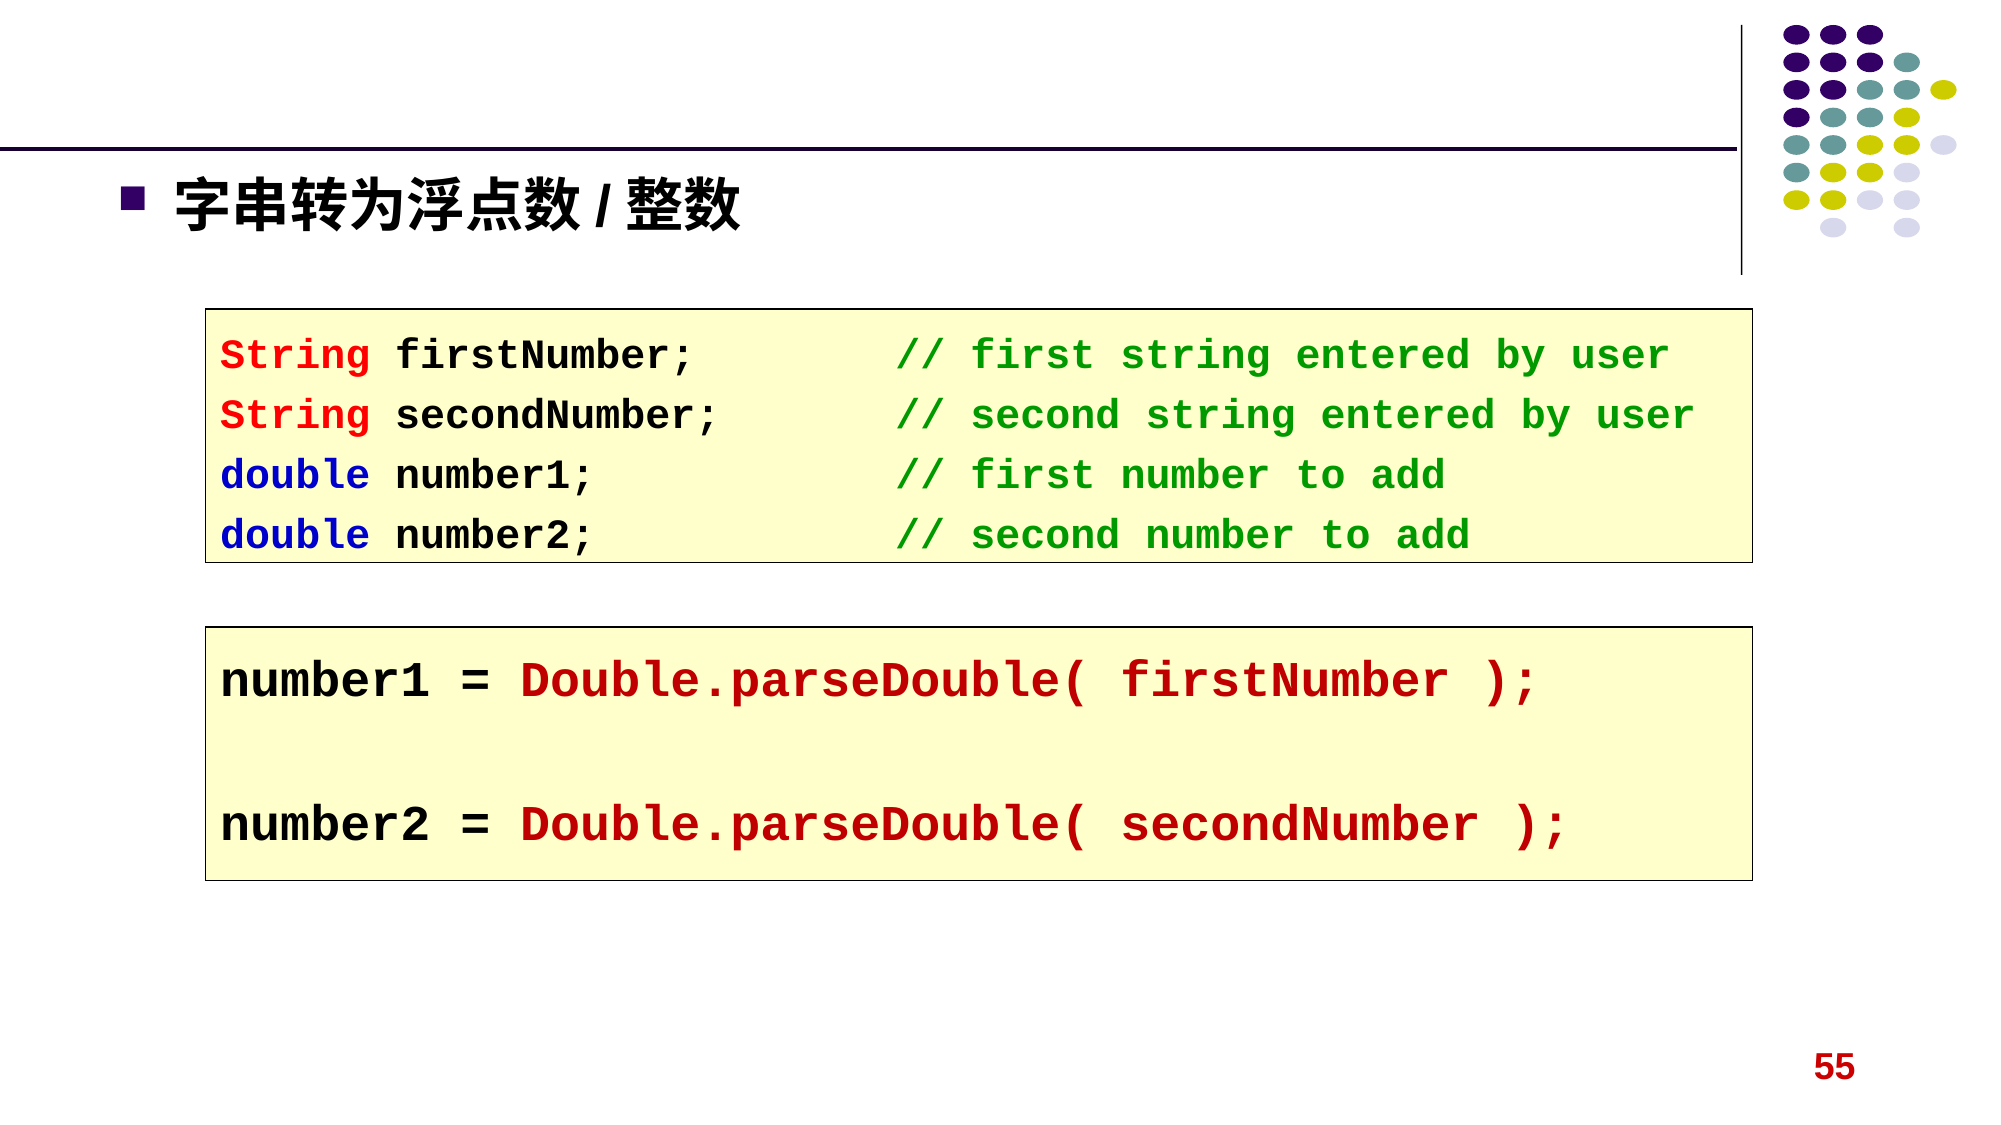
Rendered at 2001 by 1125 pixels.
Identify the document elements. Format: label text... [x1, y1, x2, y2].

list 字串转为浮点数/整数 [102, 160, 1903, 309]
text_box String firstNumber; // first string entered by user String secondNumber; // second string entered by user double number1; // first number to add double number2; // second number to add [205, 308, 1753, 563]
text_box number1 = Double.parseDouble( firstNumber ); number2 = Double.parseDouble( secondNumber ); [205, 627, 1753, 881]
